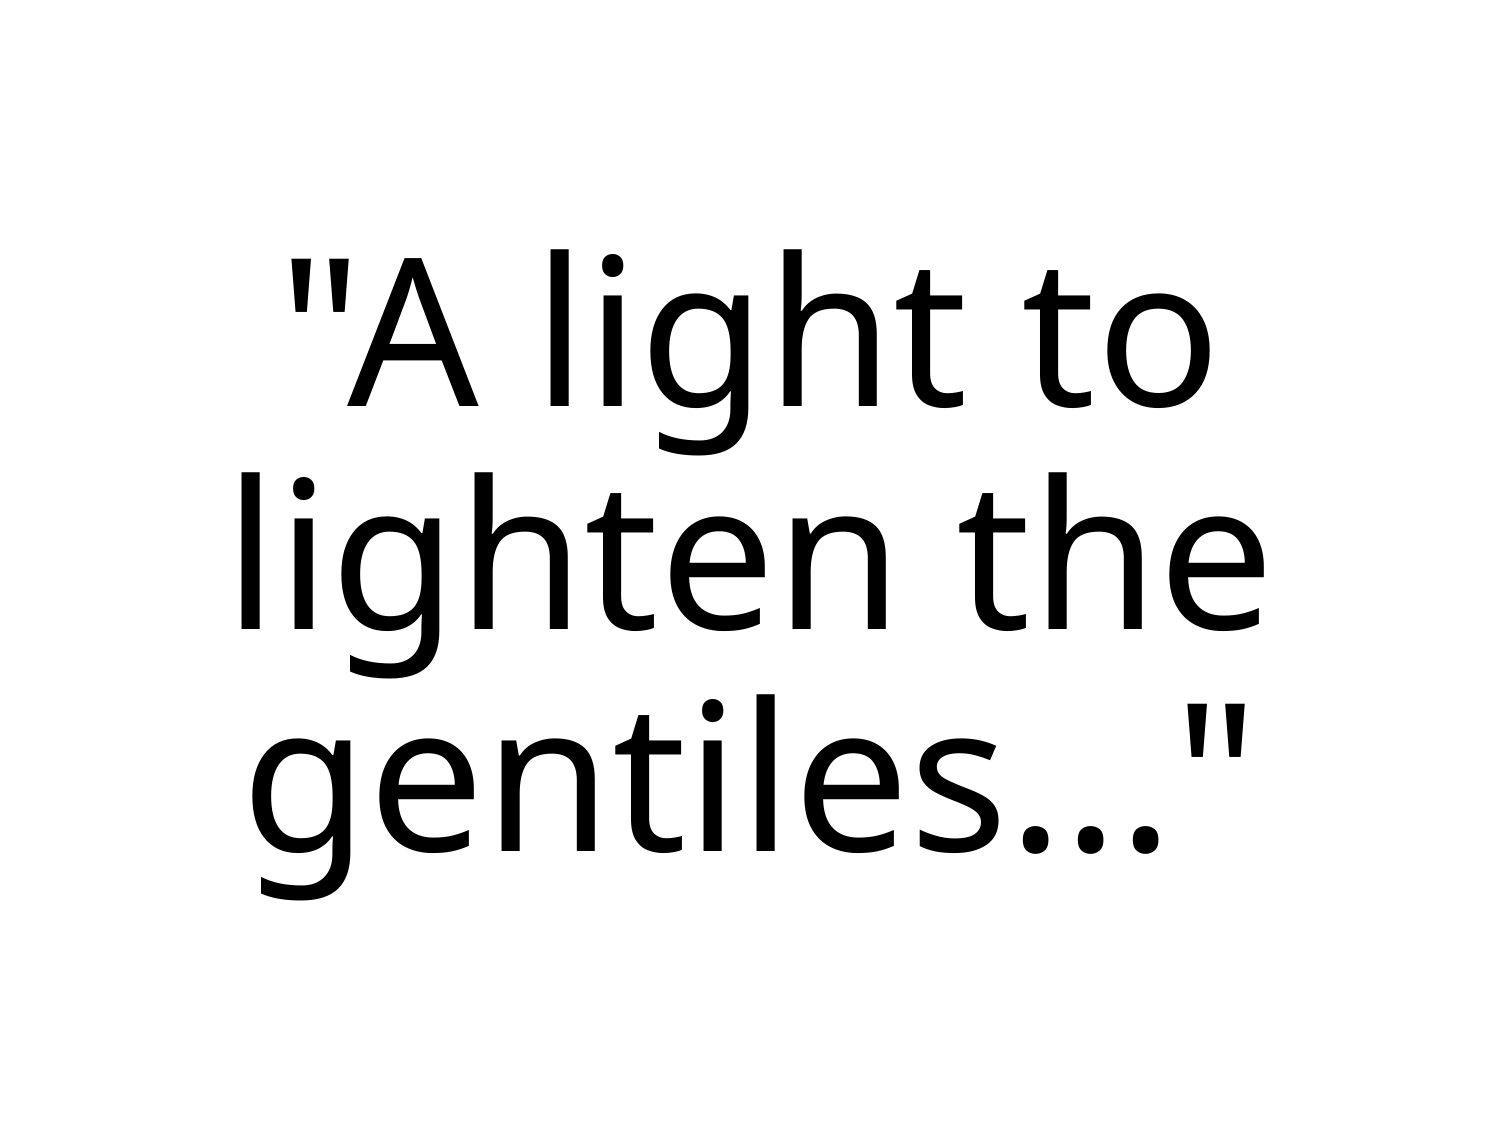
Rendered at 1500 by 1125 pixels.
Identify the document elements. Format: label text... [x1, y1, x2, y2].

list "A light to lighten the gentiles..." [0, 0, 1500, 1125]
